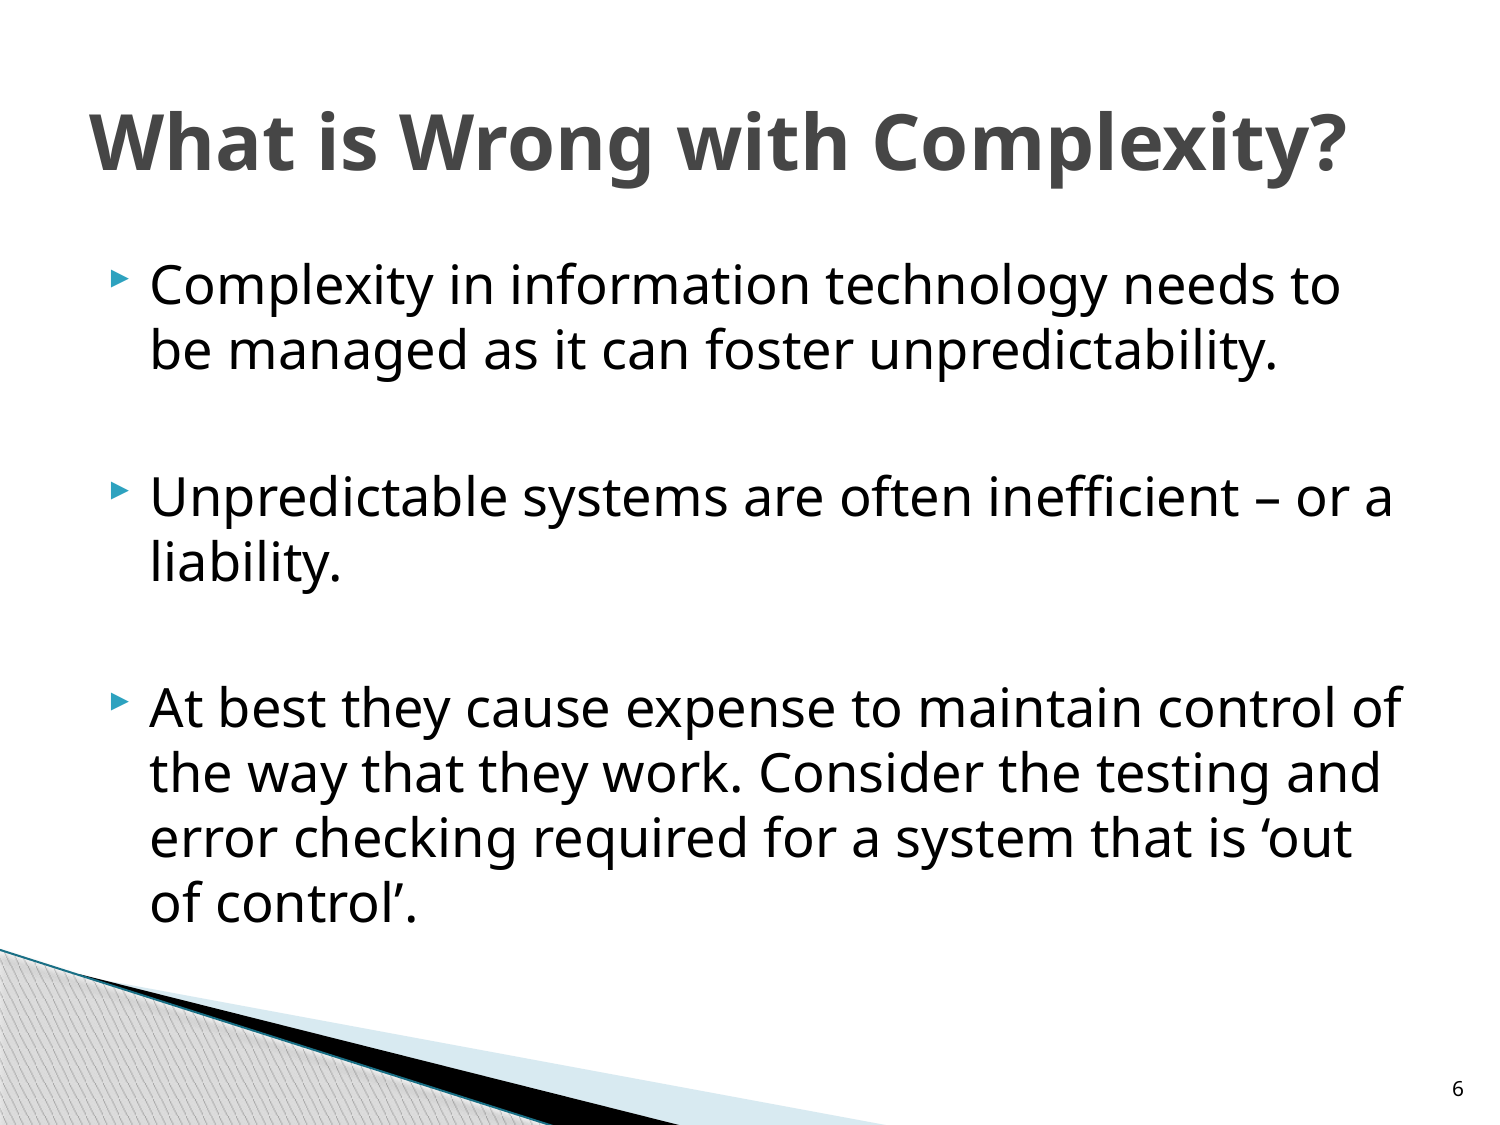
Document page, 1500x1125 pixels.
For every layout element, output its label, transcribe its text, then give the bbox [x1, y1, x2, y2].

title What is Wrong with Complexity? [75, 45, 1425, 233]
slide_number 6 [1418, 1051, 1479, 1112]
list Complexity in information technology needs to be managed as it can foster unpredictability. Unpredictable systems are often inefficient – or a liability. At best they cause expense to maintain control of the way that they work. Consider the testing and error checking required for a system that is ‘out of control’. [74, 242, 1426, 986]
